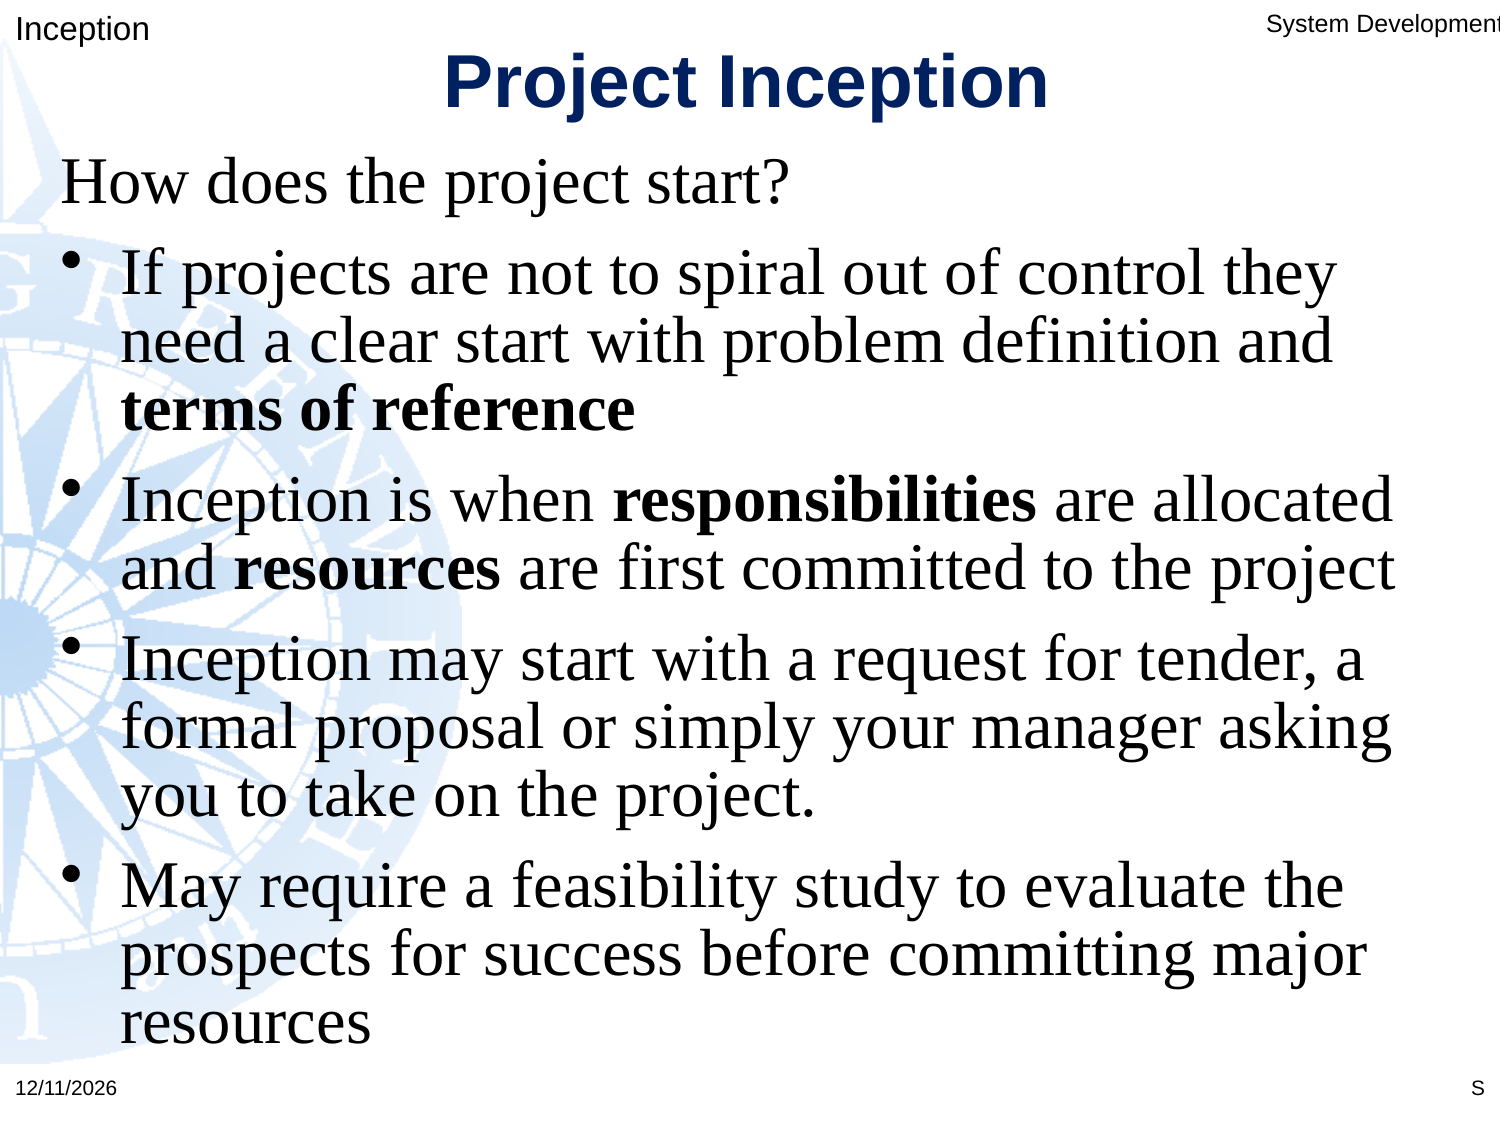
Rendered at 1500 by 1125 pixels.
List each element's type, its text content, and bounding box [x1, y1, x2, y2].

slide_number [0, 1049, 313, 1125]
slide_number S [1187, 1049, 1500, 1125]
picture [0, 55, 462, 1064]
list How does the project start? If projects are not to spiral out of control they need a clear start with problem definition and terms of reference Inception is when responsibilities are allocated and resources are first committed to the project Inception may start with a request for tender, a formal proposal or simply your manager asking you to take on the project. May require a feasibility study to evaluate the prospects for success before committing major resources [45, 141, 1468, 1009]
title Project Inception [109, 27, 1385, 127]
text_box Inception [0, 0, 166, 55]
